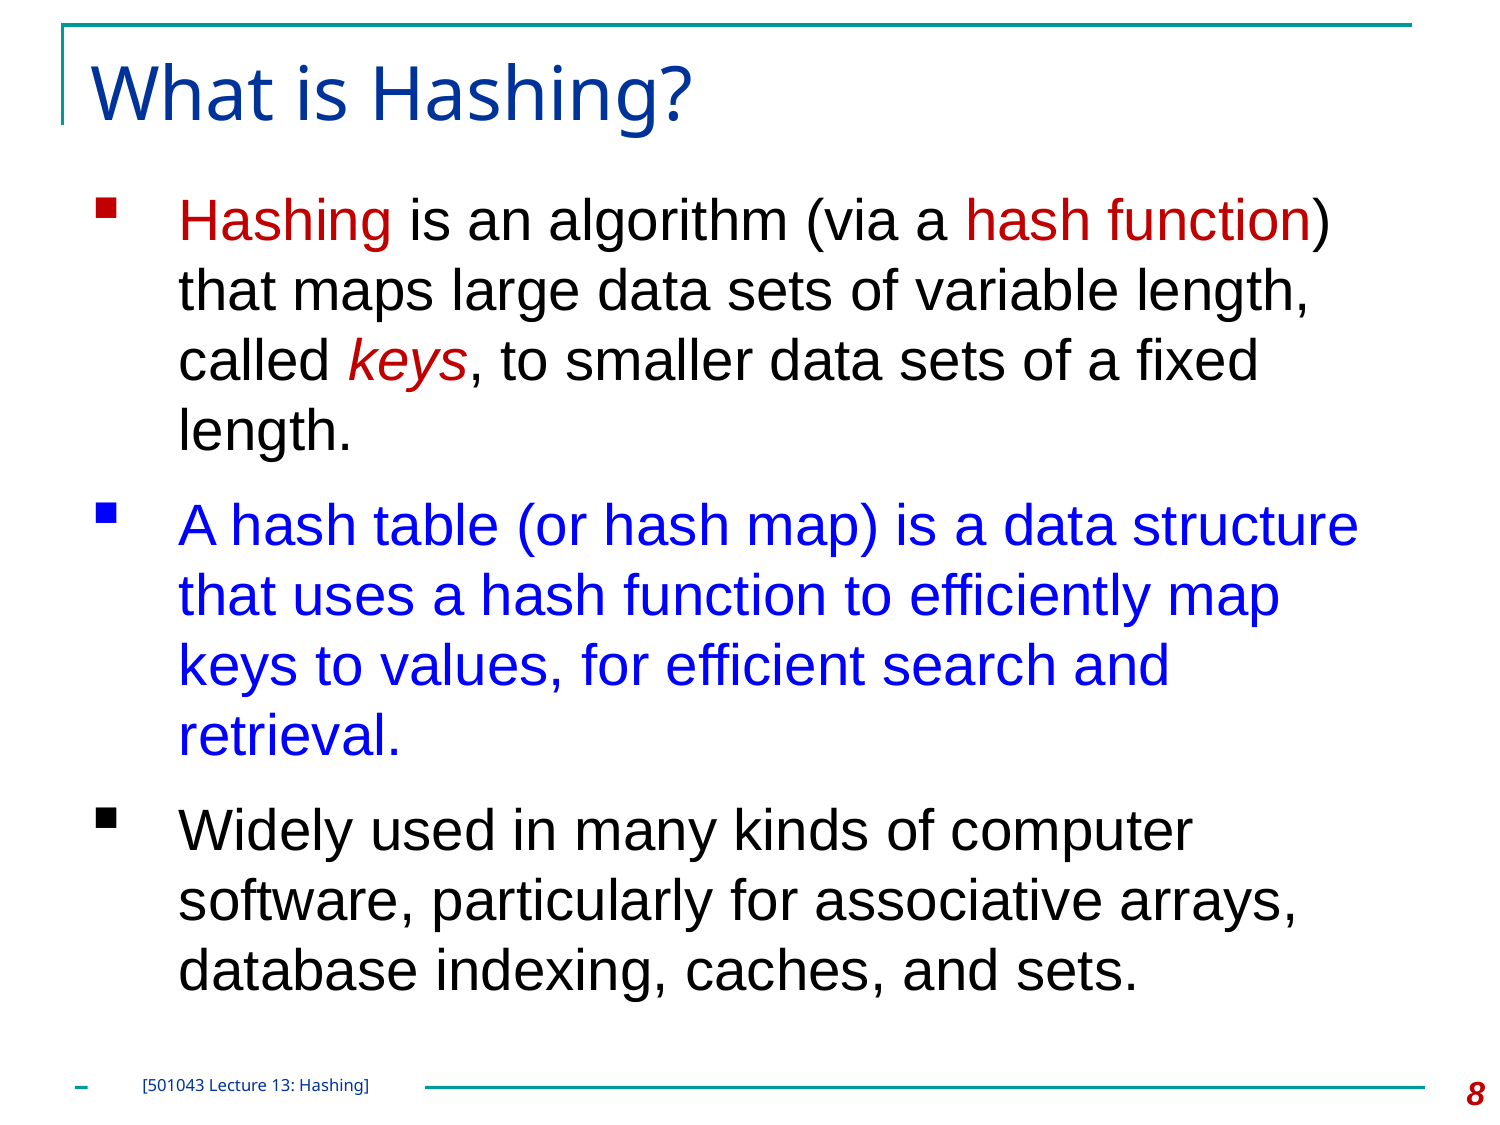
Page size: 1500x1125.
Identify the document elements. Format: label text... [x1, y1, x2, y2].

title What is Hashing? [74, 37, 1426, 168]
slide_number 8 [1400, 1065, 1500, 1125]
text_box [501043 Lecture 13: Hashing] [87, 1074, 425, 1100]
list Hashing is an algorithm (via a hash function) that maps large data sets of variable length, called keys, to smaller data sets of a fixed length. A hash table (or hash map) is a data structure that uses a hash function to efficiently map keys to values, for efficient search and retrieval. Widely used in many kinds of computer software, particularly for associative arrays, database indexing, caches, and sets. [74, 174, 1426, 1026]
